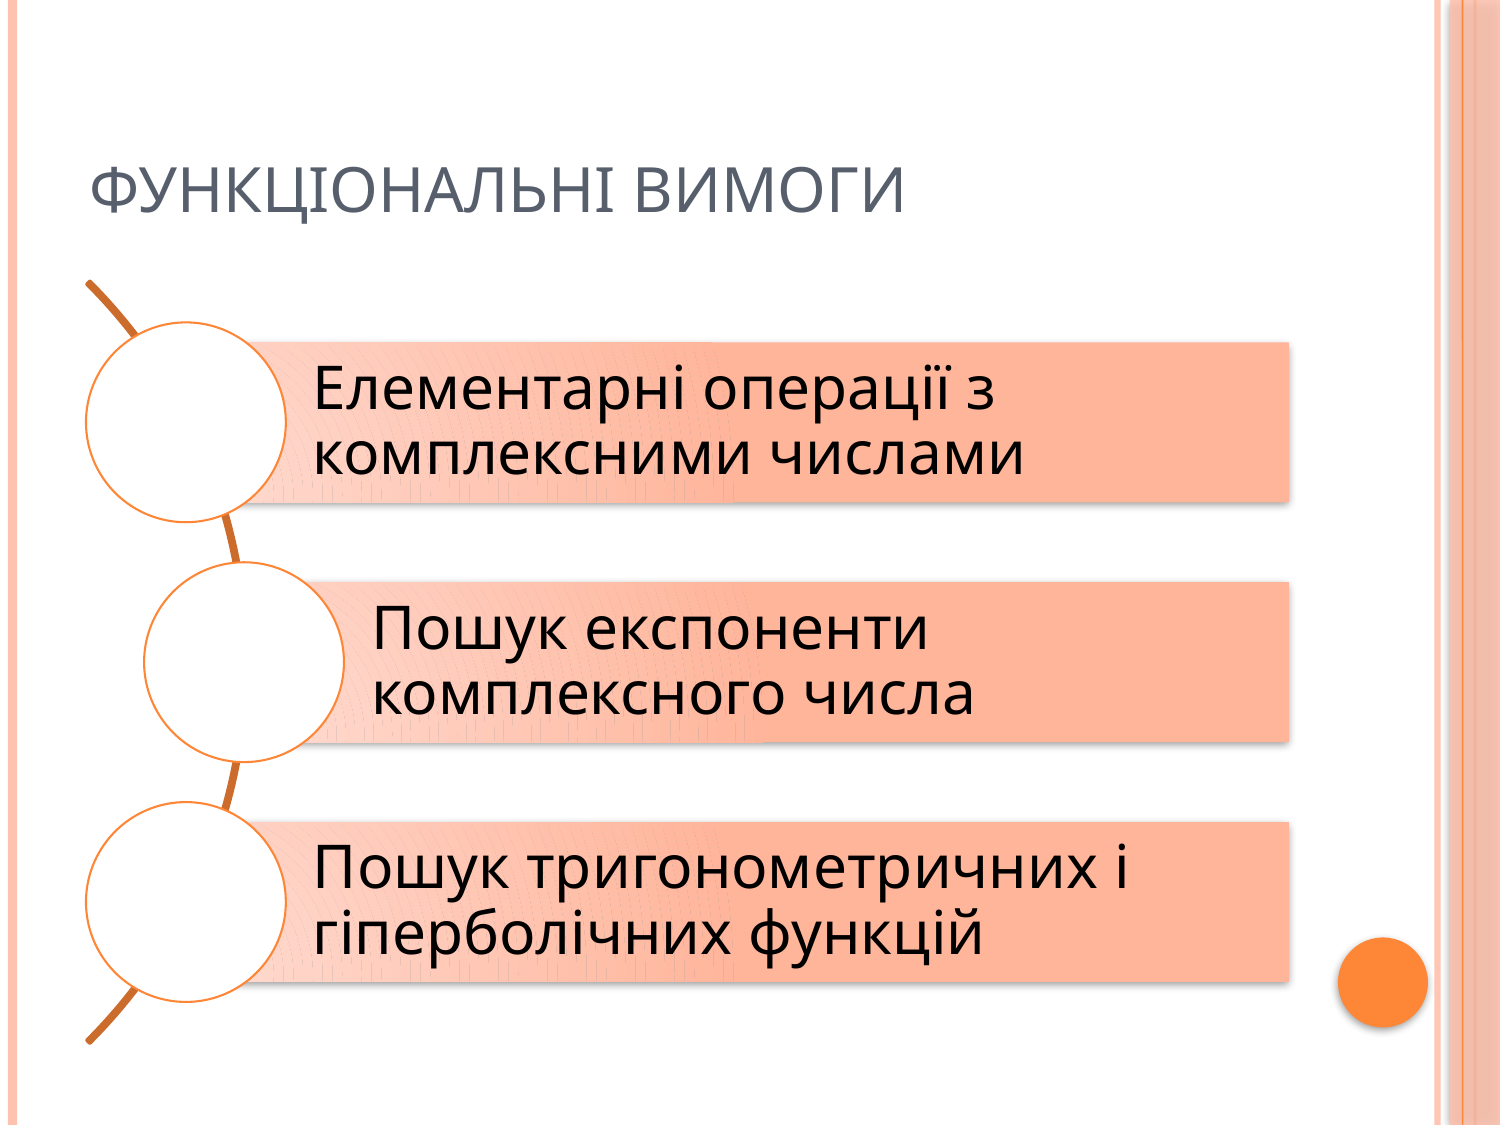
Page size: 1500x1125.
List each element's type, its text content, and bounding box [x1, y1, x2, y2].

title Функціональні вимоги [75, 45, 1300, 233]
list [74, 261, 1301, 1063]
